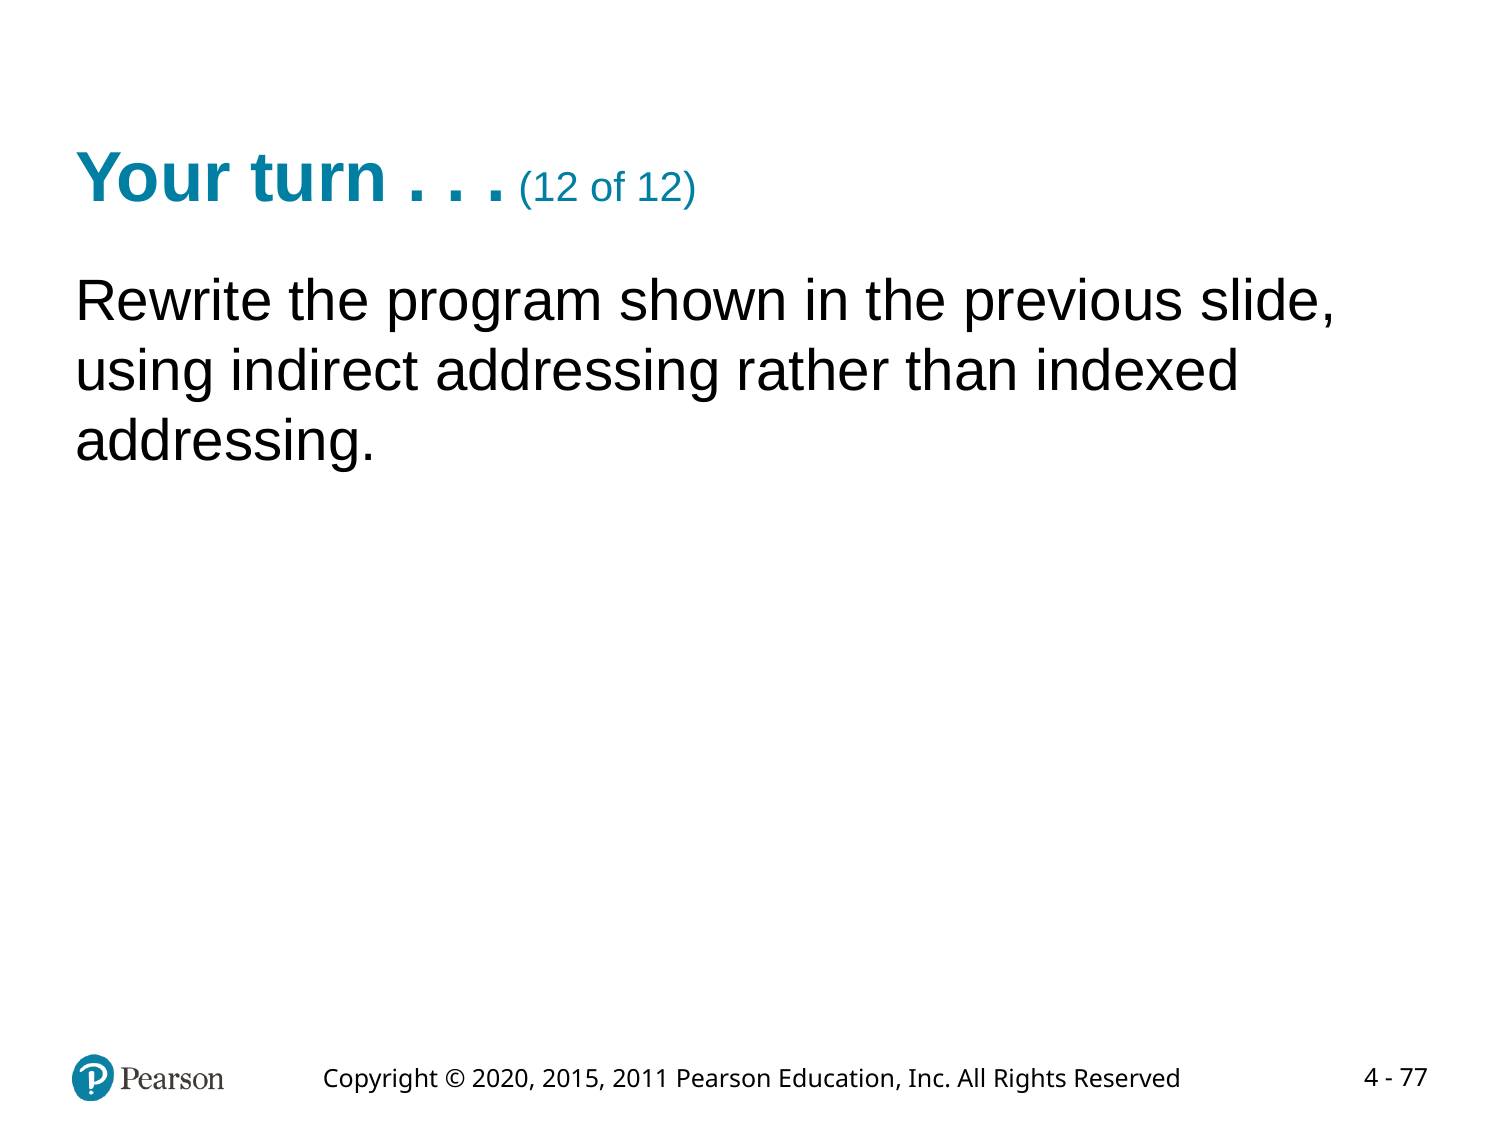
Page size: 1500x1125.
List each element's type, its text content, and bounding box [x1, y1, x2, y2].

picture [99, 1054, 224, 1101]
picture [72, 1087, 83, 1101]
picture [81, 1064, 107, 1089]
title Your turn . . . (12 of 12) [75, 35, 1425, 216]
list Rewrite the program shown in the previous slide, using indirect addressing rather than indexed addressing. [75, 262, 1425, 1005]
picture [72, 1054, 89, 1072]
